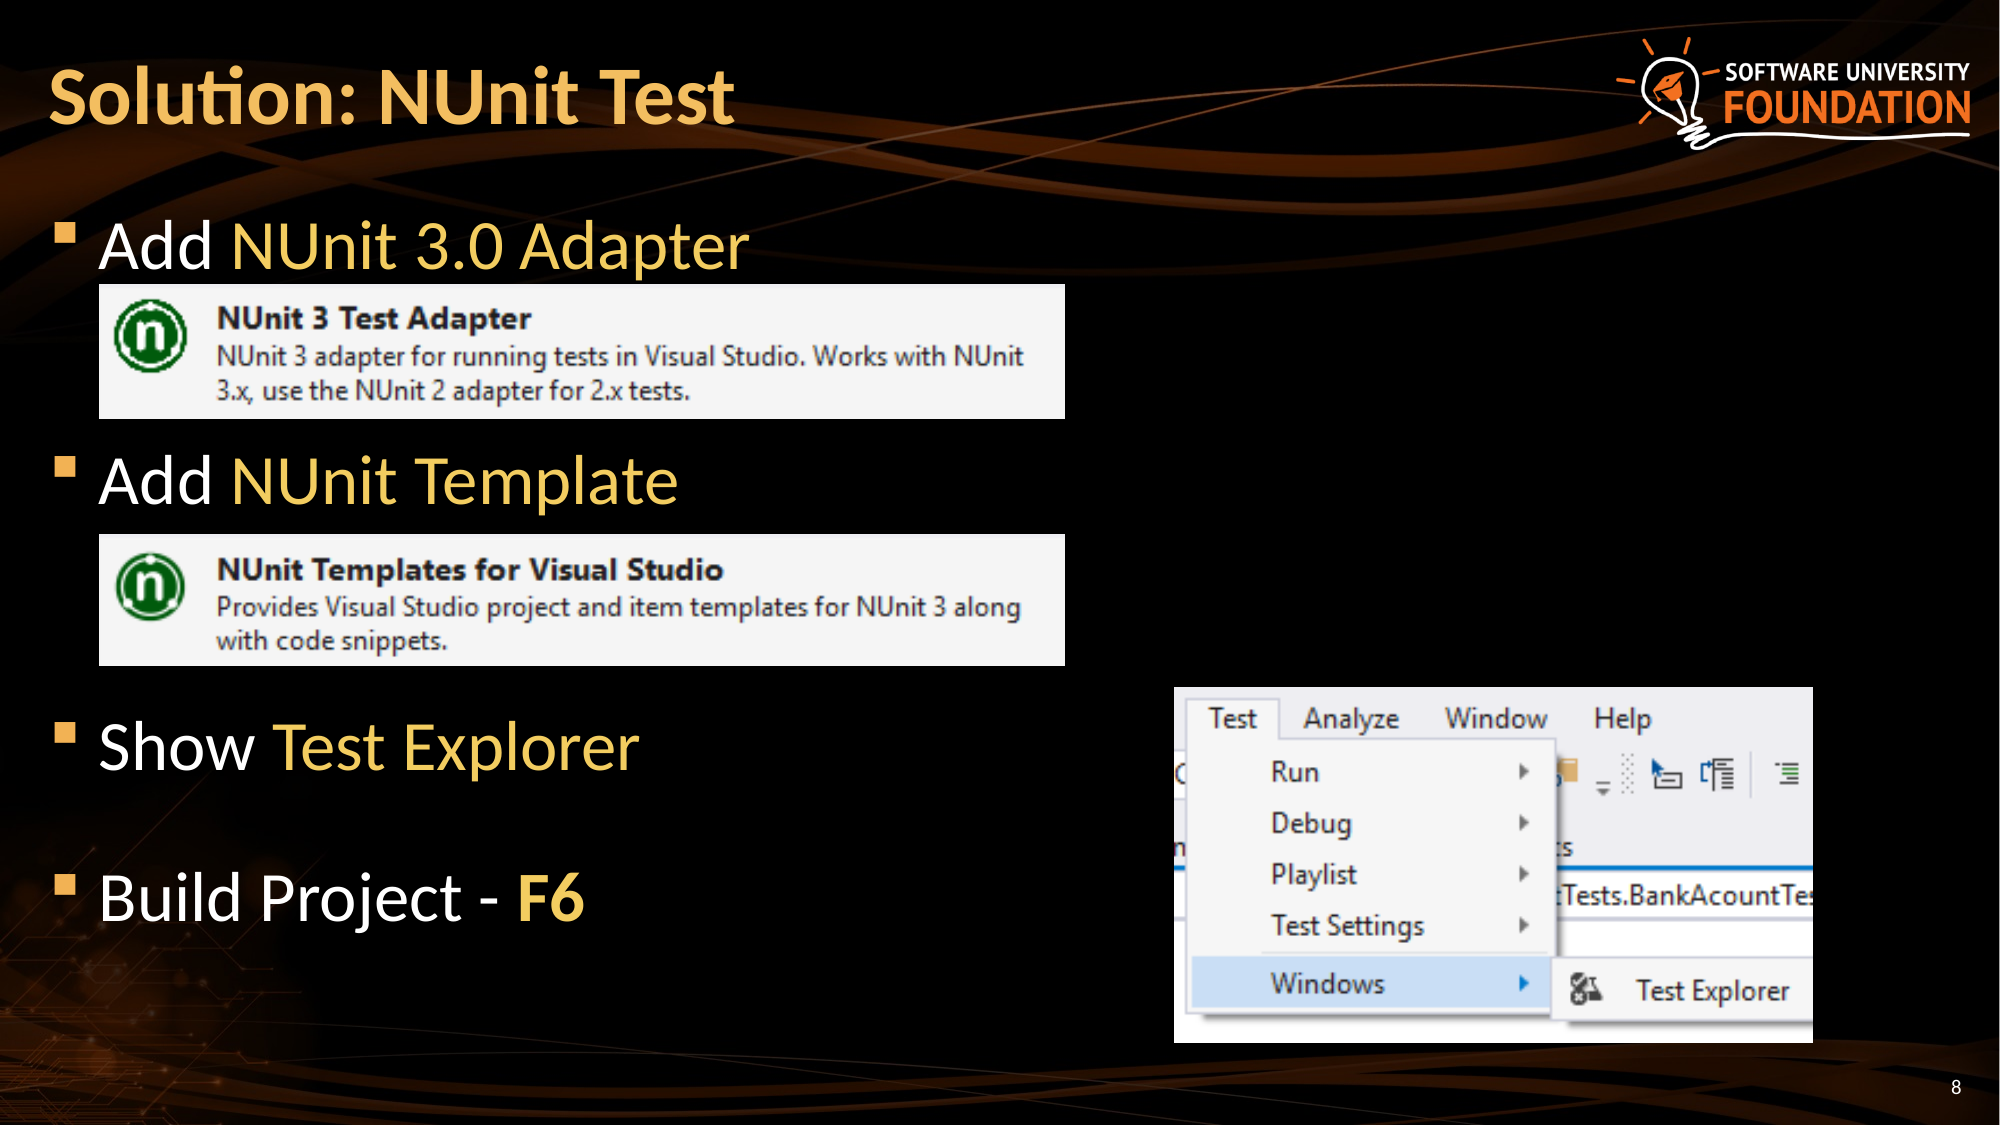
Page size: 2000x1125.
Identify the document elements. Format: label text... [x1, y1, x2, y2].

picture [0, 0, 2000, 1125]
title Solution: NUnit Test [30, 6, 1602, 189]
list Add NUnit 3.0 Adapter Add NUnit Template Show Test Explorer Build Project - F6 [31, 188, 1968, 1103]
